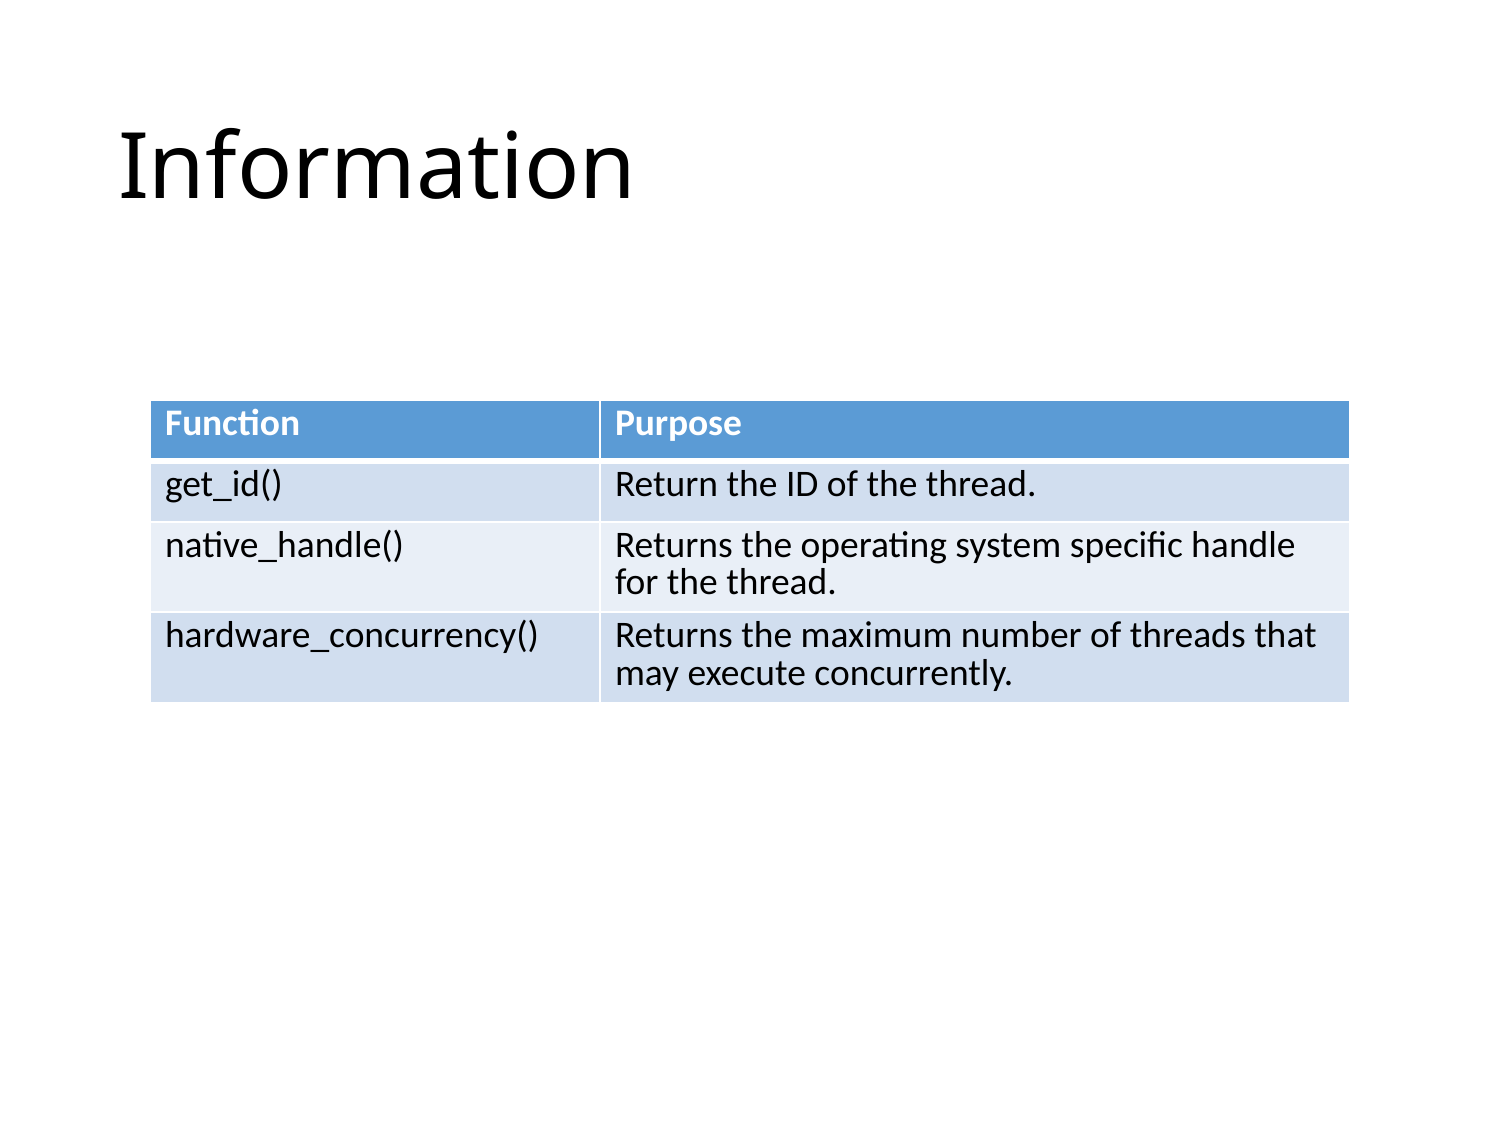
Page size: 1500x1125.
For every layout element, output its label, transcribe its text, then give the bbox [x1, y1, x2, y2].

table_cell hardware_concurrency() [151, 613, 599, 702]
table_header Purpose [601, 401, 1349, 458]
table_cell Returns the maximum number of threads that may execute concurrently. [601, 613, 1349, 702]
title Information [103, 59, 1397, 278]
table_cell native_handle() [151, 523, 599, 611]
table_header Function [151, 401, 599, 458]
table_cell get_id() [151, 464, 599, 521]
table_cell Return the ID of the thread. [601, 464, 1349, 521]
table_cell Returns the operating system specific handle for the thread. [601, 523, 1349, 611]
